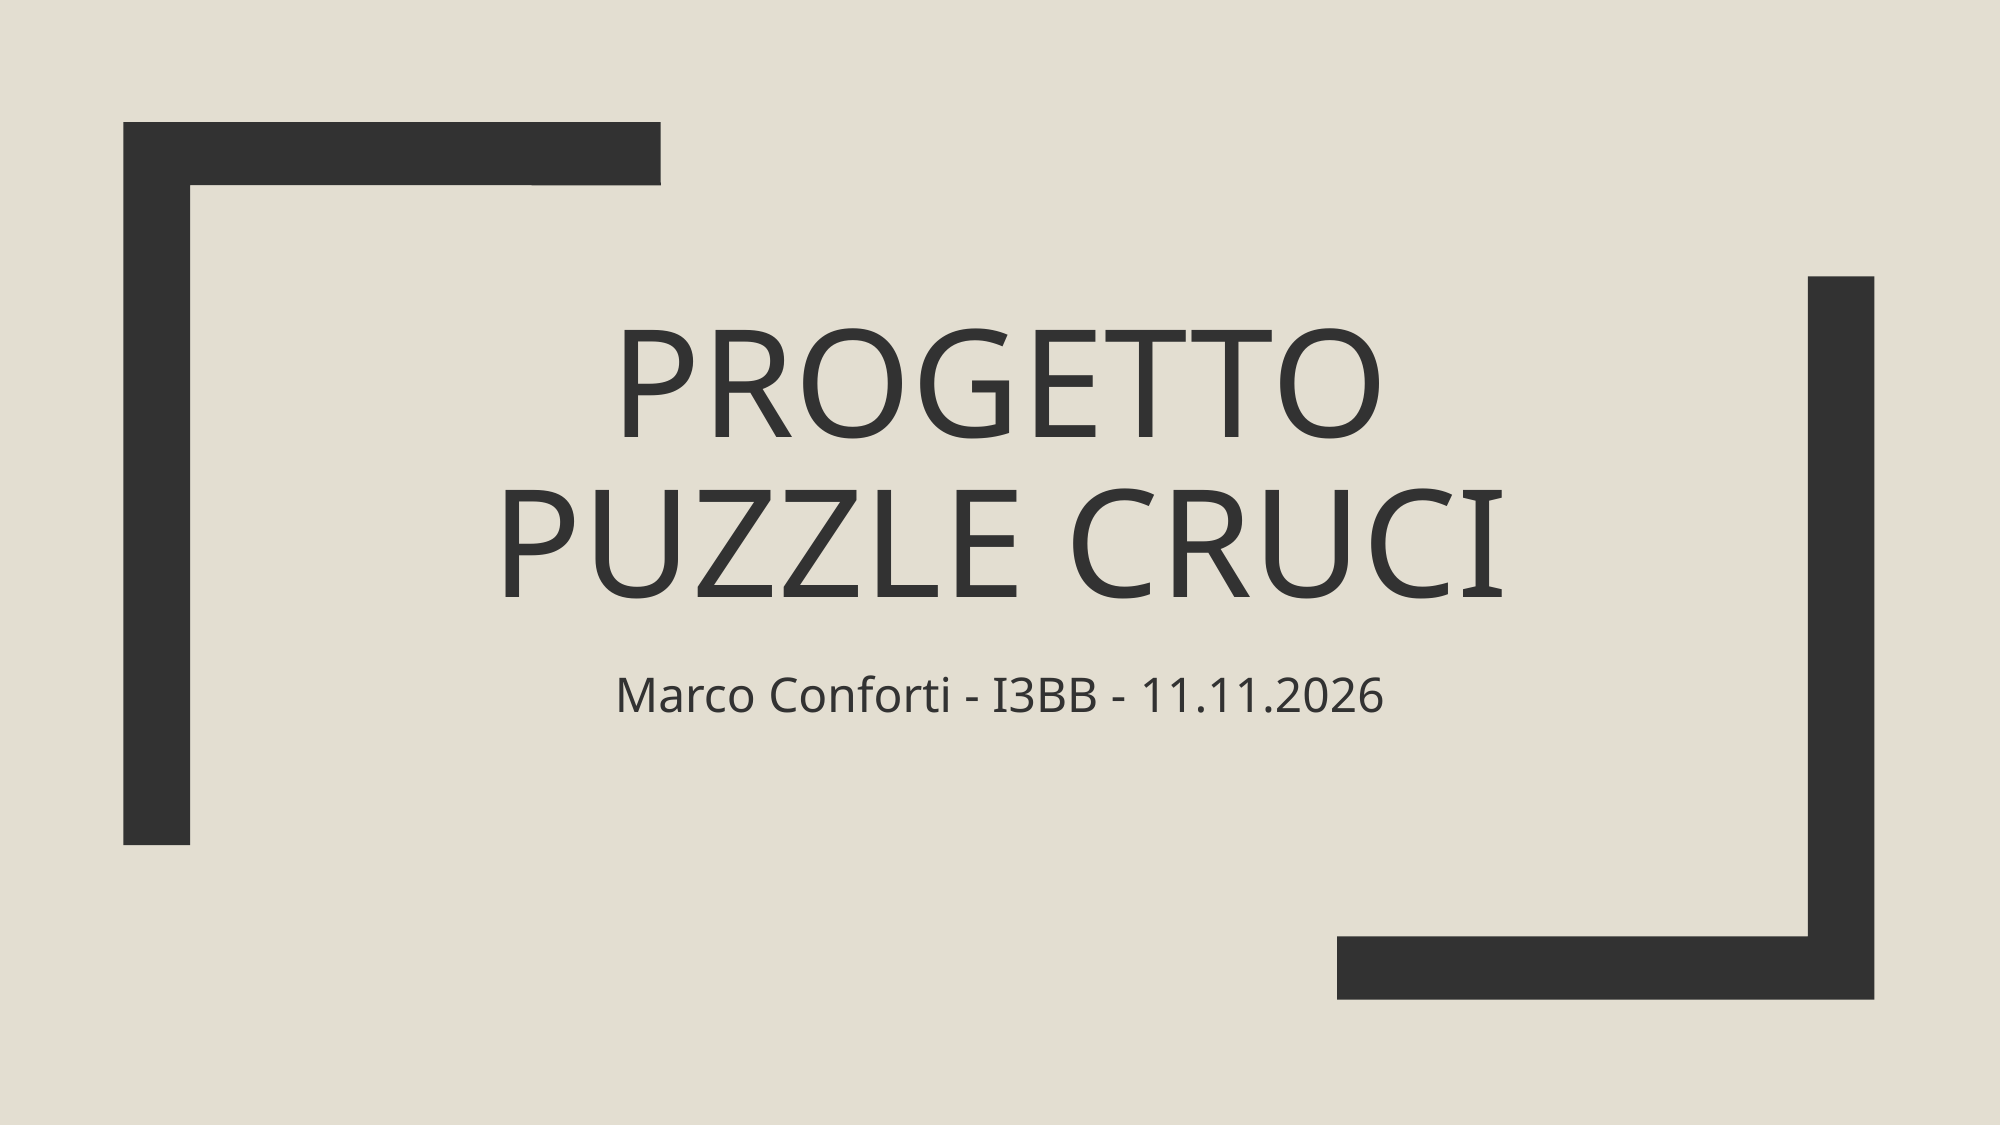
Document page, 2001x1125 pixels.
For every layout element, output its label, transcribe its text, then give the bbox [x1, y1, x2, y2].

subtitle Marco Conforti - I3BB - 14.12.2023 [439, 649, 1561, 828]
title Progetto Puzzle Cruci [314, 293, 1686, 638]
